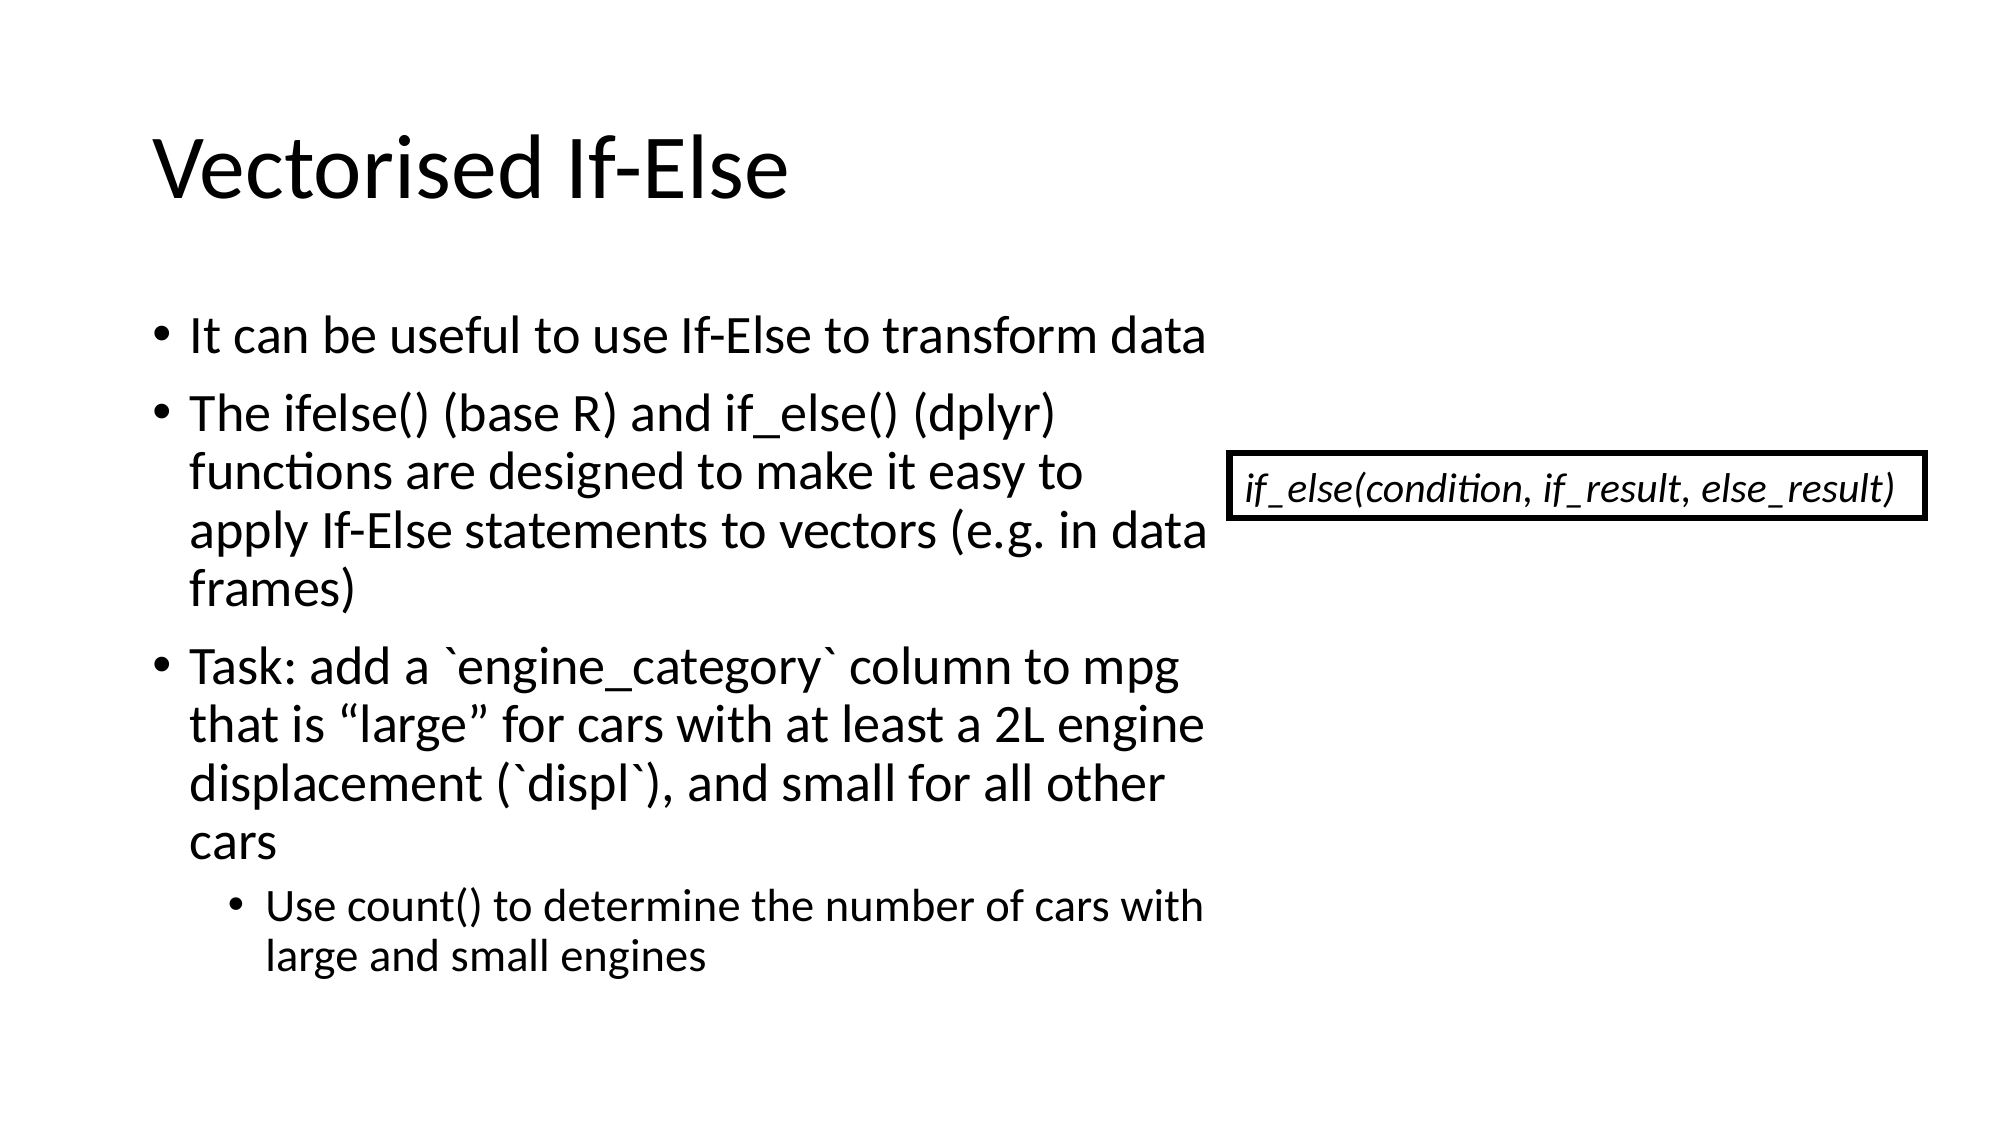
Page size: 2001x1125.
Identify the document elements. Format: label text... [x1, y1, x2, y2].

list It can be useful to use If-Else to transform data The ifelse() (base R) and if_else() (dplyr) functions are designed to make it easy to apply If-Else statements to vectors (e.g. in data frames) Task: add a `engine_category` column to mpg that is “large” for cars with at least a 2L engine displacement (`displ`), and small for all other cars Use count() to determine the number of cars with large and small engines [137, 299, 1230, 1014]
title Vectorised If-Else [137, 59, 1863, 278]
text_box if_else(condition, if_result, else_result) [1229, 453, 1925, 519]
